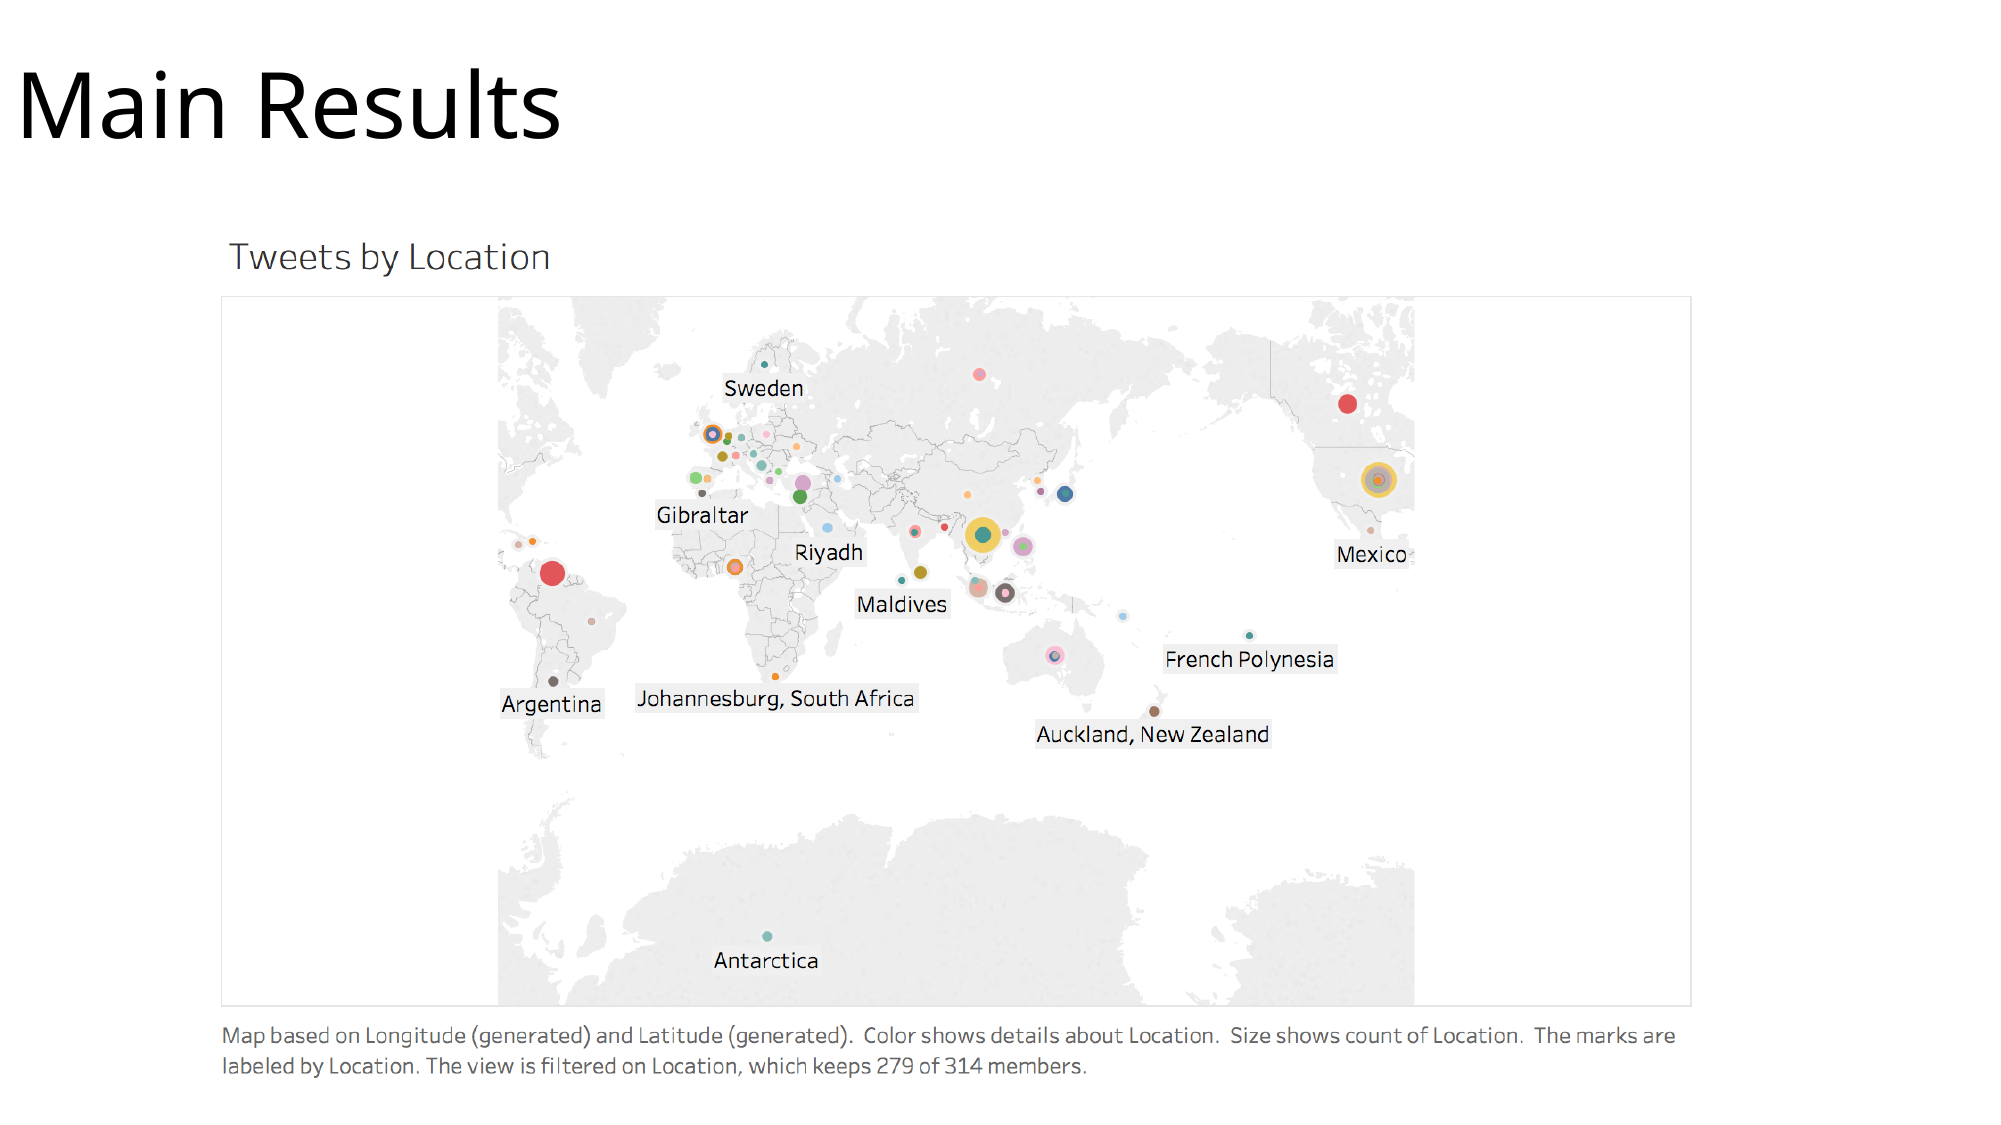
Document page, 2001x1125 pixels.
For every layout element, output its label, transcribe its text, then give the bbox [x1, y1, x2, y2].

title Main Results [0, 0, 1725, 218]
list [221, 219, 1694, 1082]
